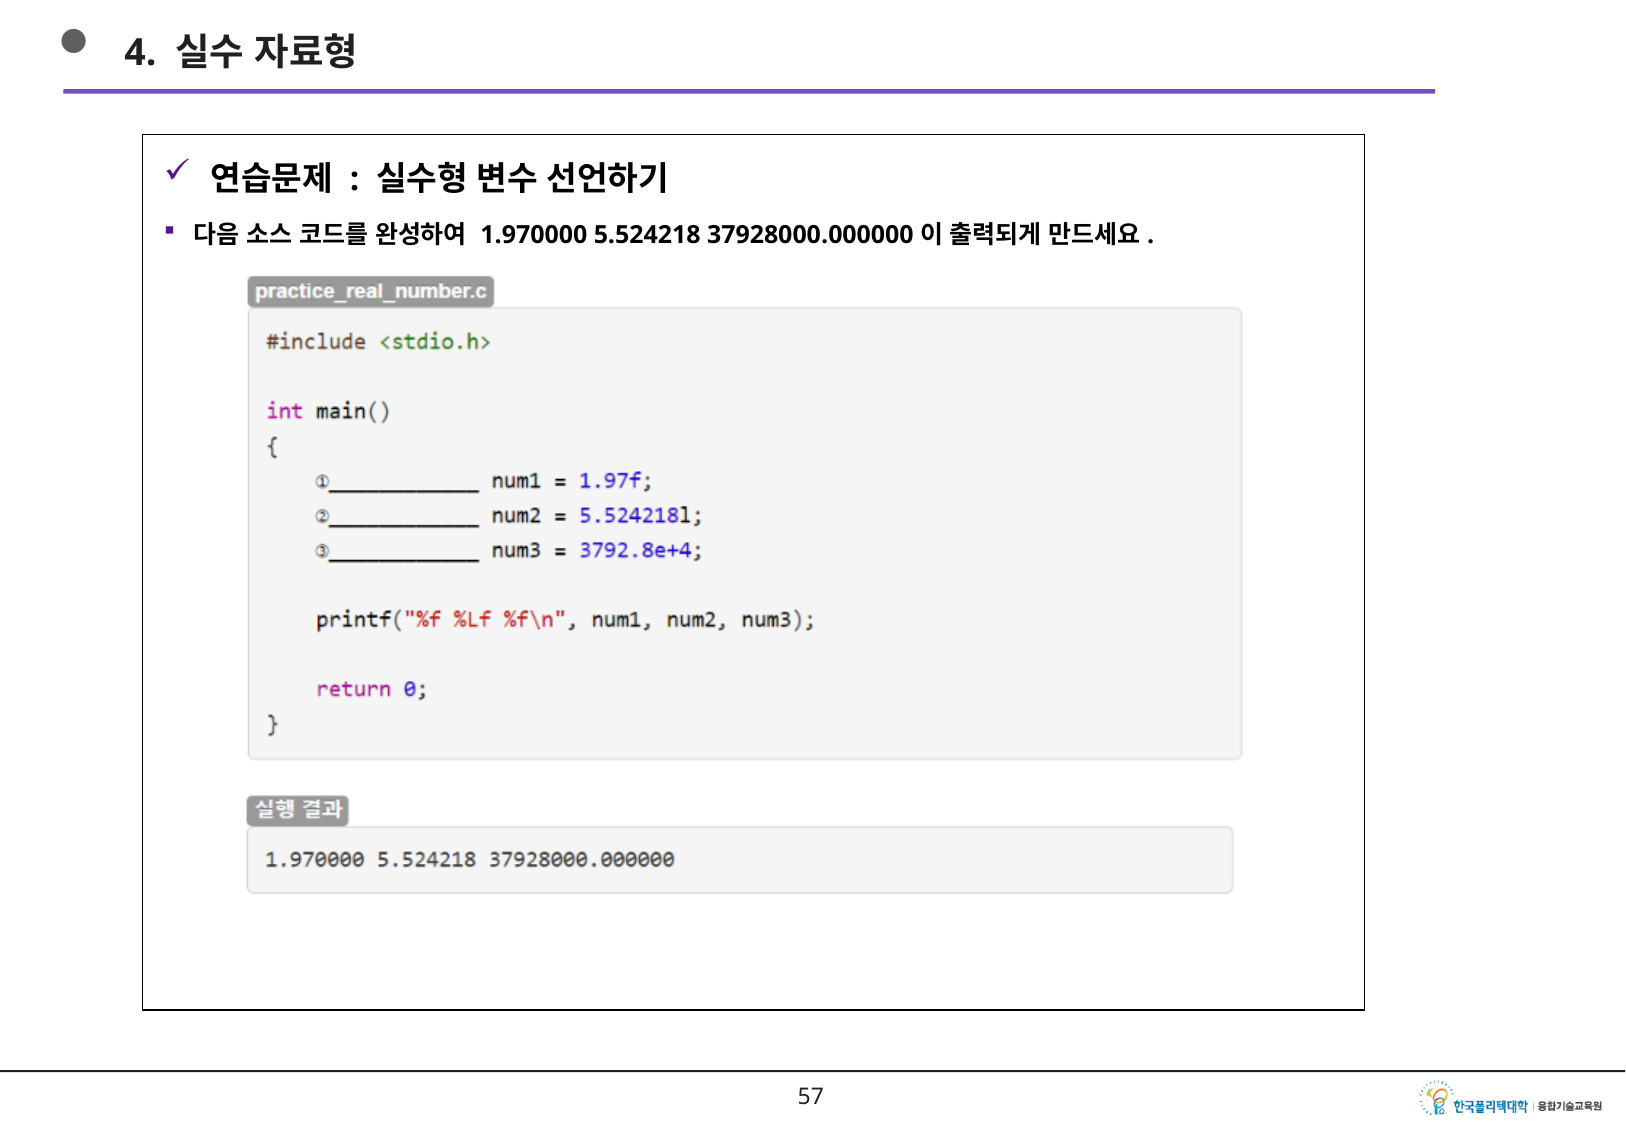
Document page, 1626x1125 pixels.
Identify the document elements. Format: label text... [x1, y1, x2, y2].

picture [245, 272, 1247, 767]
text_box [44, 0, 1604, 114]
text_box 56 [765, 1072, 857, 1123]
picture [1415, 1076, 1604, 1118]
text_box 연습문제 : 실수형 변수 선언하기 다음 소스 코드를 완성하여 1.970000 5.524218 37928000.000000이 출력되게 만드세요. [142, 134, 1365, 1011]
picture [244, 790, 1238, 901]
text_box 4. 실수 자료형 [109, 20, 943, 93]
